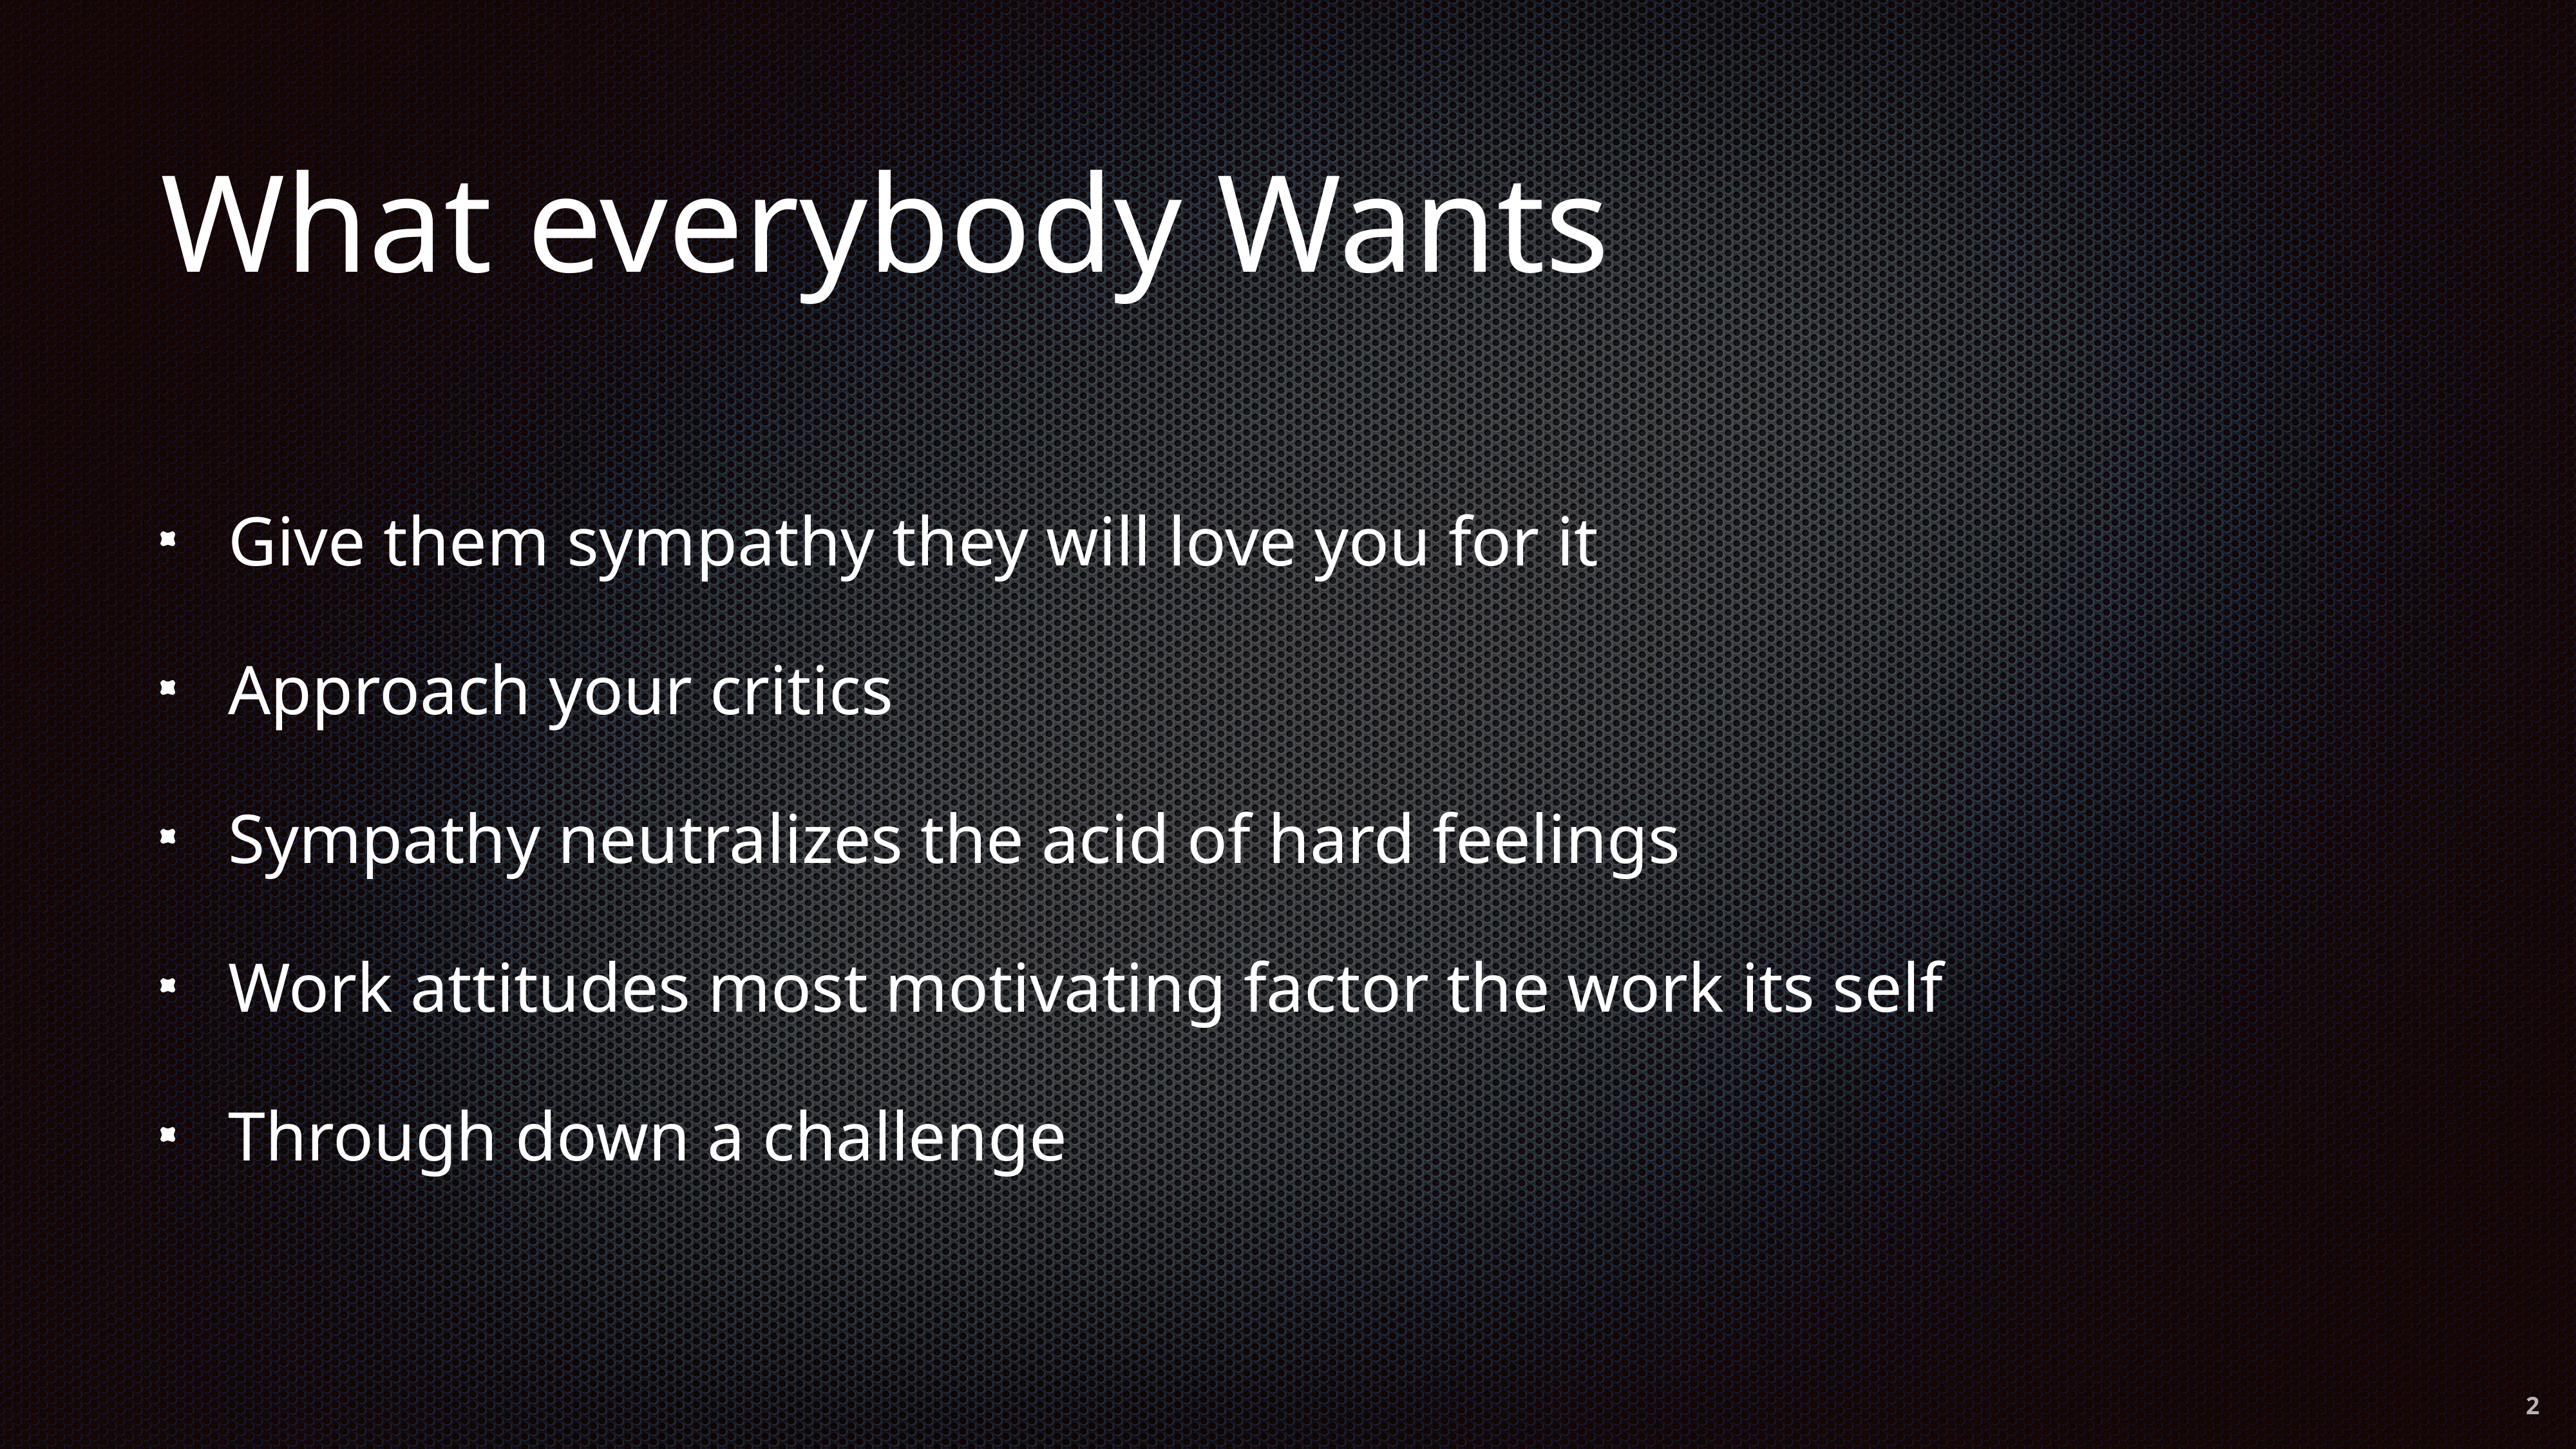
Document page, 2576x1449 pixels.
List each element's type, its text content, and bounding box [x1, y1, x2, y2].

slide_number 2 [2505, 1386, 2546, 1428]
picture [0, 0, 2576, 1449]
list Give them sympathy they will love you for it Approach your critics Sympathy neutralizes the acid of hard feelings Work attitudes most motivating factor the work its self Through down a challenge [155, 412, 2421, 1262]
title What everybody Wants [155, 37, 2421, 401]
